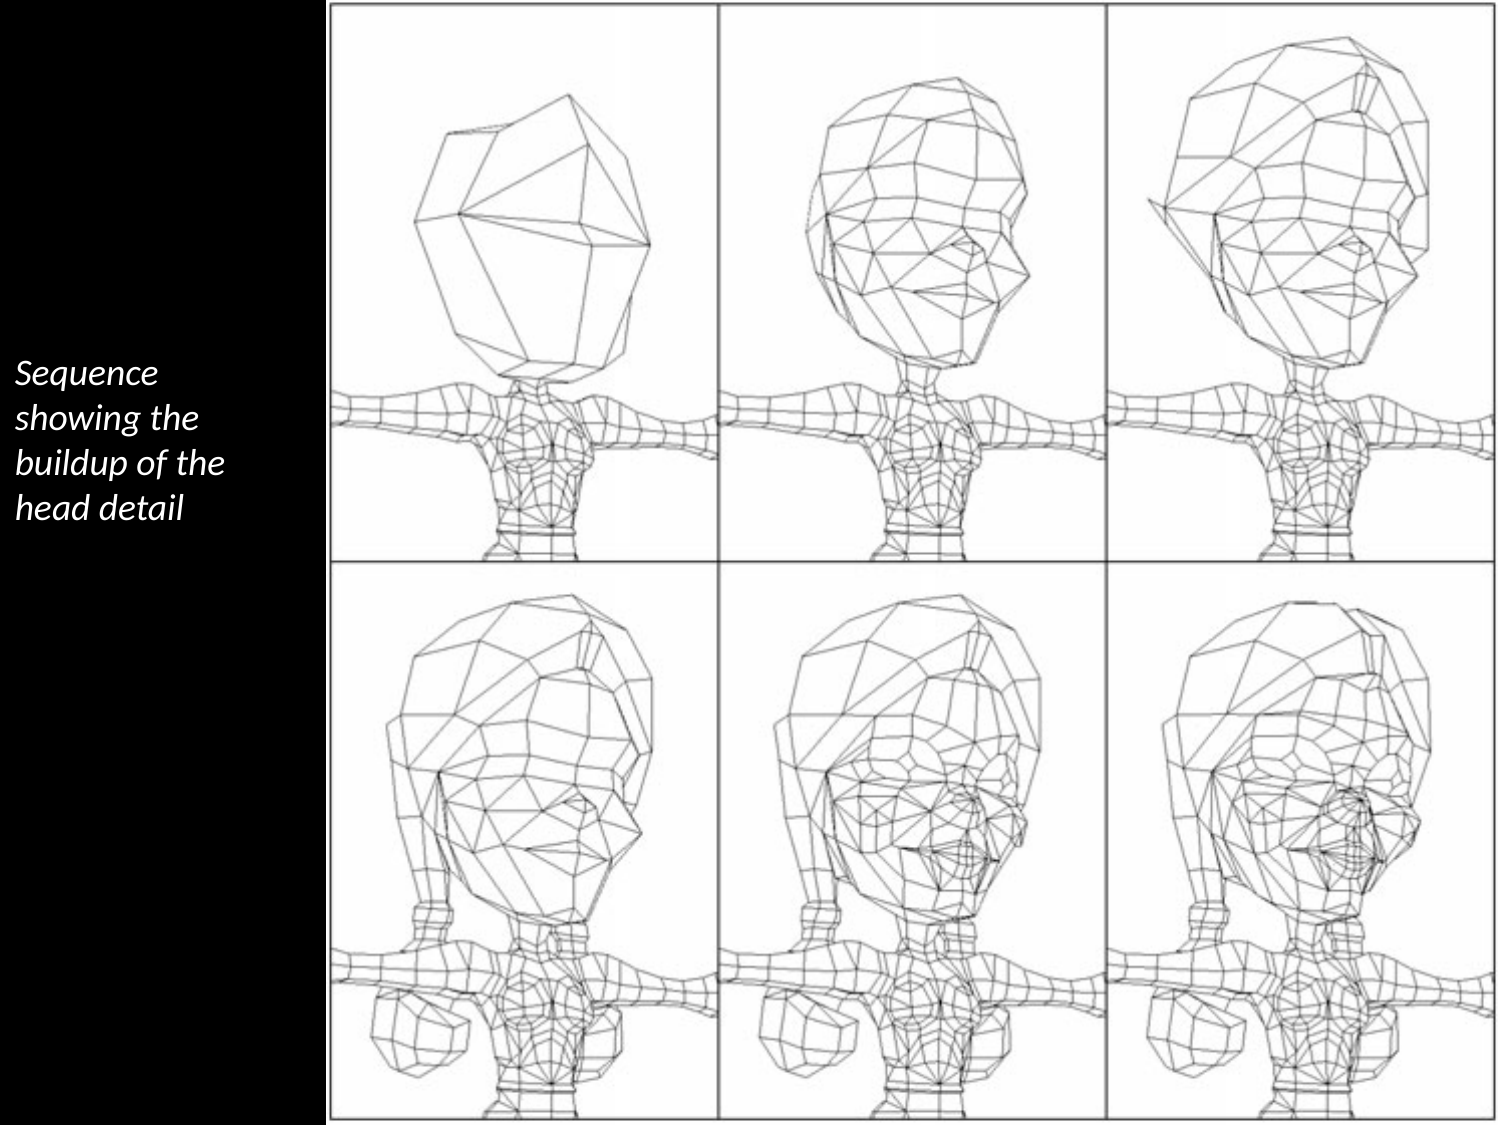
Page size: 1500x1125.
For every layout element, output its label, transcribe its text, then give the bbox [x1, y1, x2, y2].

picture [326, 0, 1500, 1125]
text_box Sequence showing the buildup of the head detail [0, 340, 303, 536]
